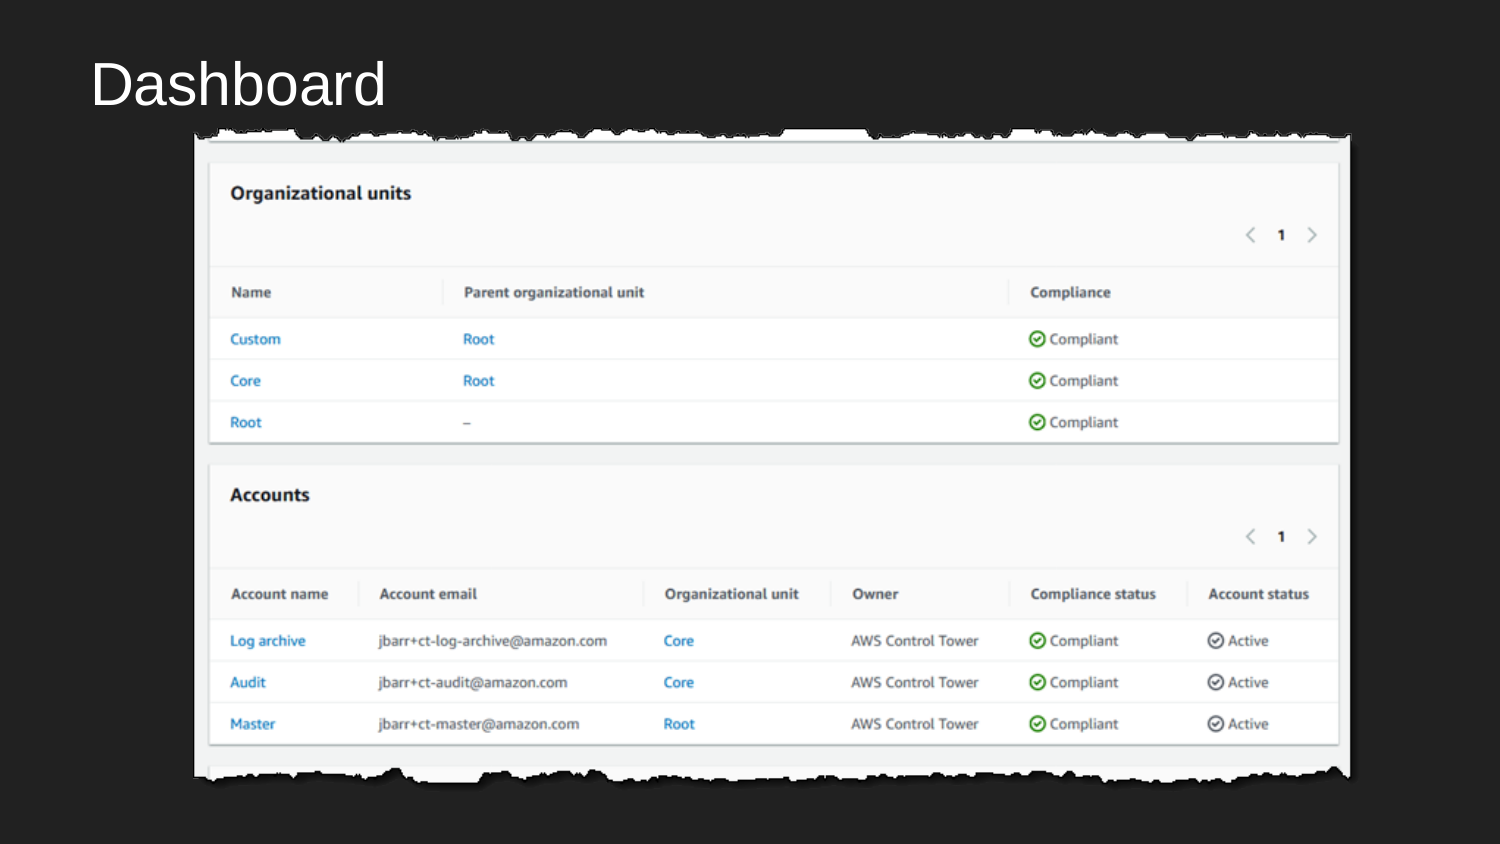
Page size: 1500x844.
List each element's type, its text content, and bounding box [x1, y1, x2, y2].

title Dashboard [0, 29, 1398, 124]
picture [193, 127, 1368, 799]
